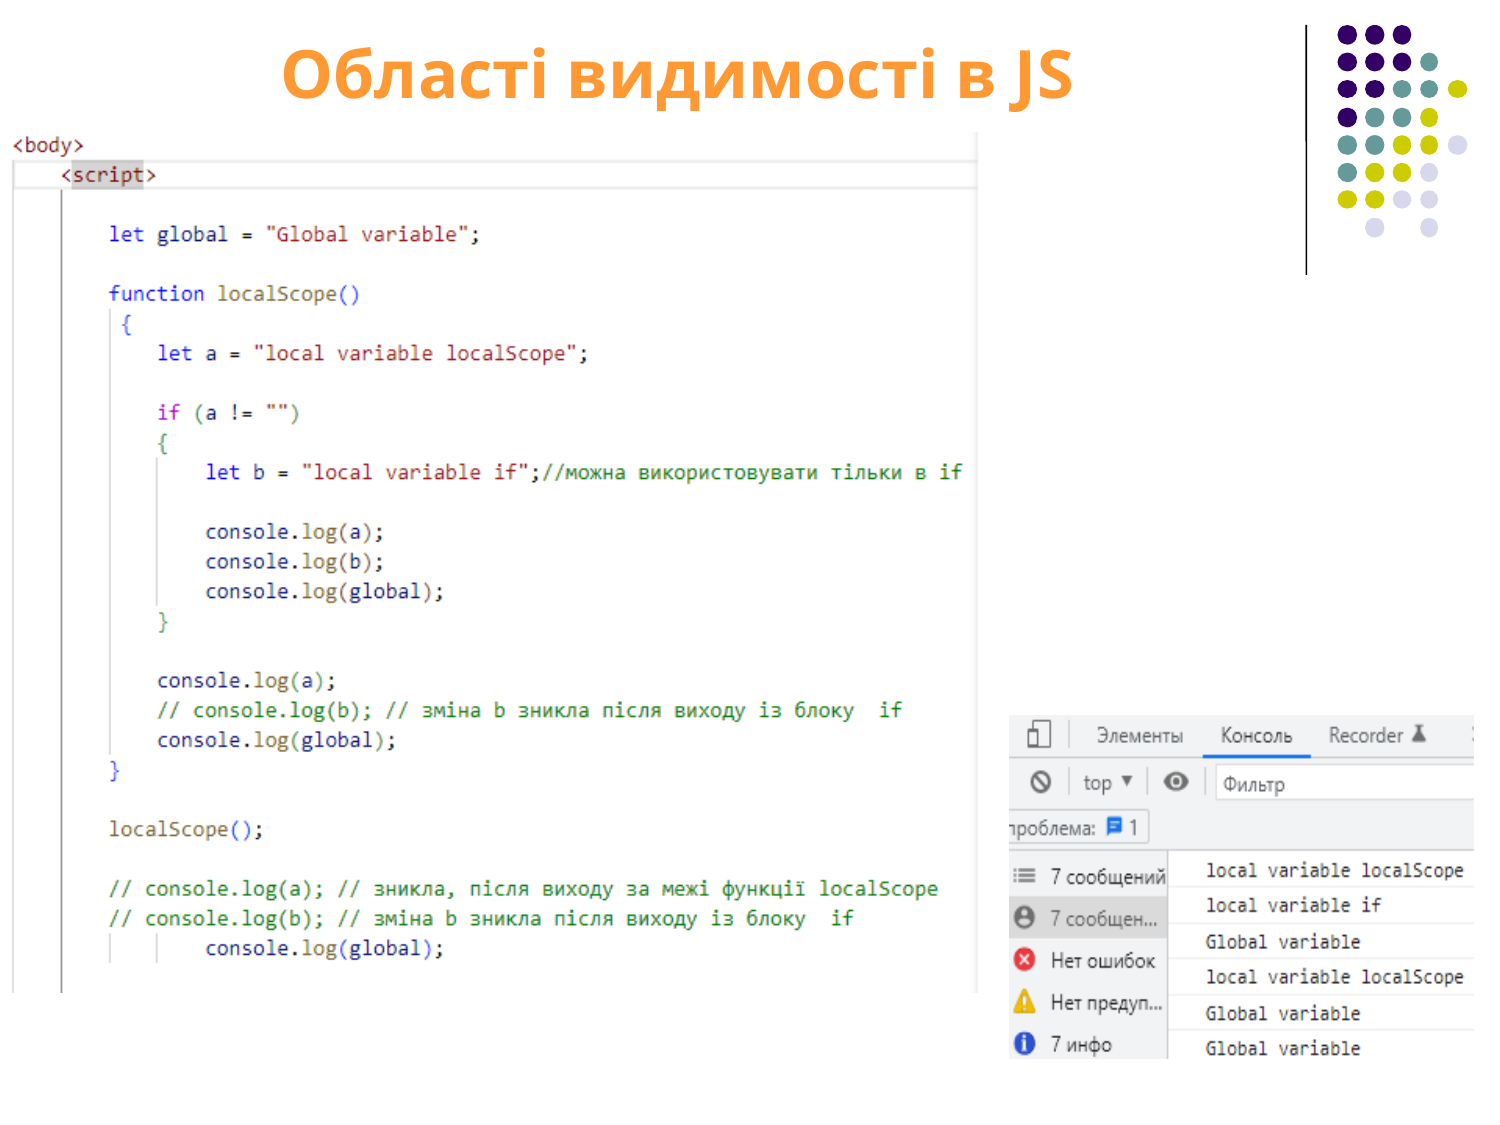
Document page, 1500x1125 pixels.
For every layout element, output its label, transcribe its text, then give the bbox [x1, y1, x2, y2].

picture [0, 132, 983, 993]
text_box Області видимоcті в JS [265, 0, 1176, 120]
picture [1009, 715, 1475, 1059]
